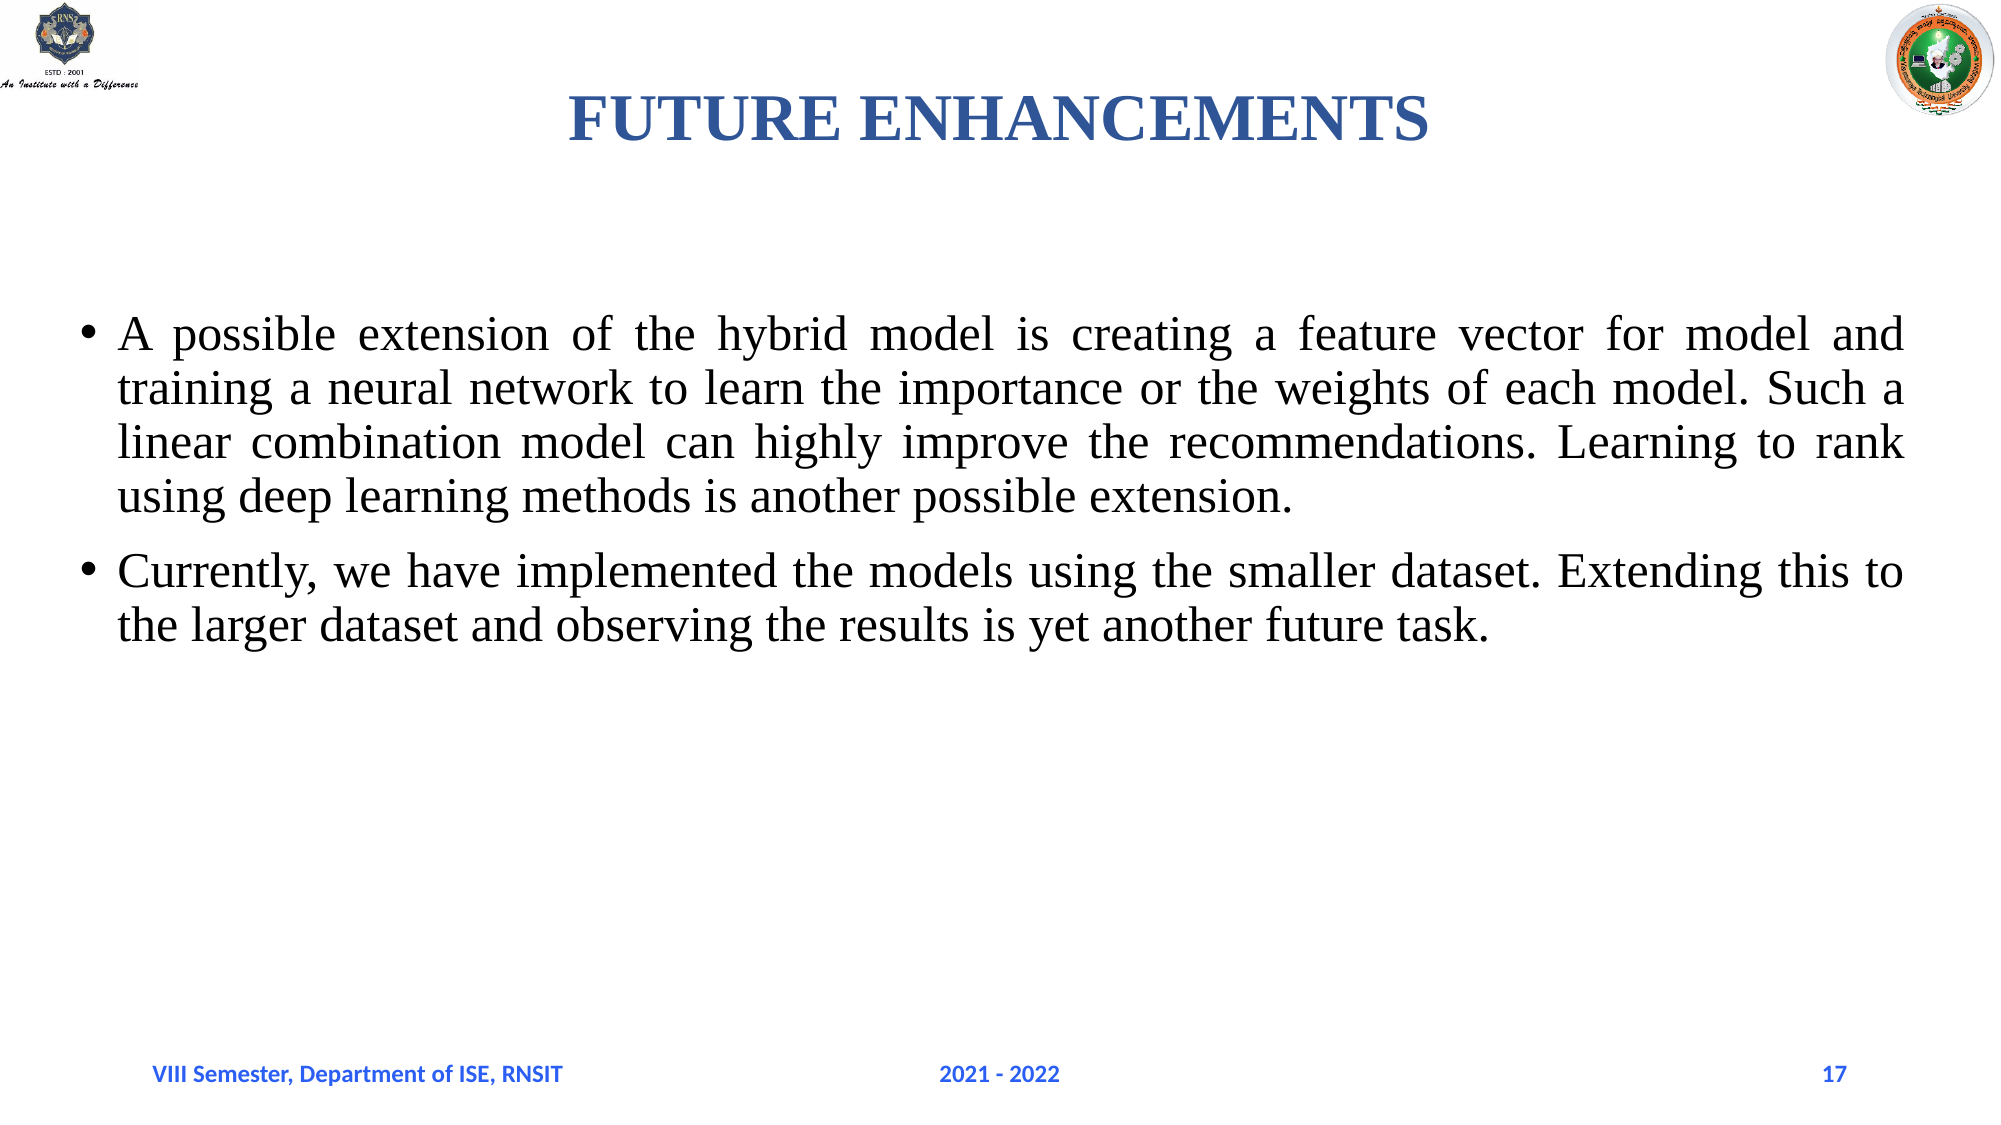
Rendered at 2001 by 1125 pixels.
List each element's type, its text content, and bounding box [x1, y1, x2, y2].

picture [0, 0, 138, 90]
picture [1882, 2, 1997, 117]
footer 2021 - 2022 [662, 1042, 1338, 1103]
slide_number VIII Semester, Department of ISE, RNSIT [137, 1042, 662, 1103]
list A possible extension of the hybrid model is creating a feature vector for model and training a neural network to learn the importance or the weights of each model. Such a linear combination model can highly improve the recommendations. Learning to rank using deep learning methods is another possible extension. Currently, we have implemented the models using the smaller dataset. Extending this to the larger dataset and observing the results is yet another future task. [64, 299, 1922, 1024]
title FUTURE ENHANCEMENTS [387, 75, 1613, 193]
slide_number 17 [1412, 1042, 1863, 1103]
